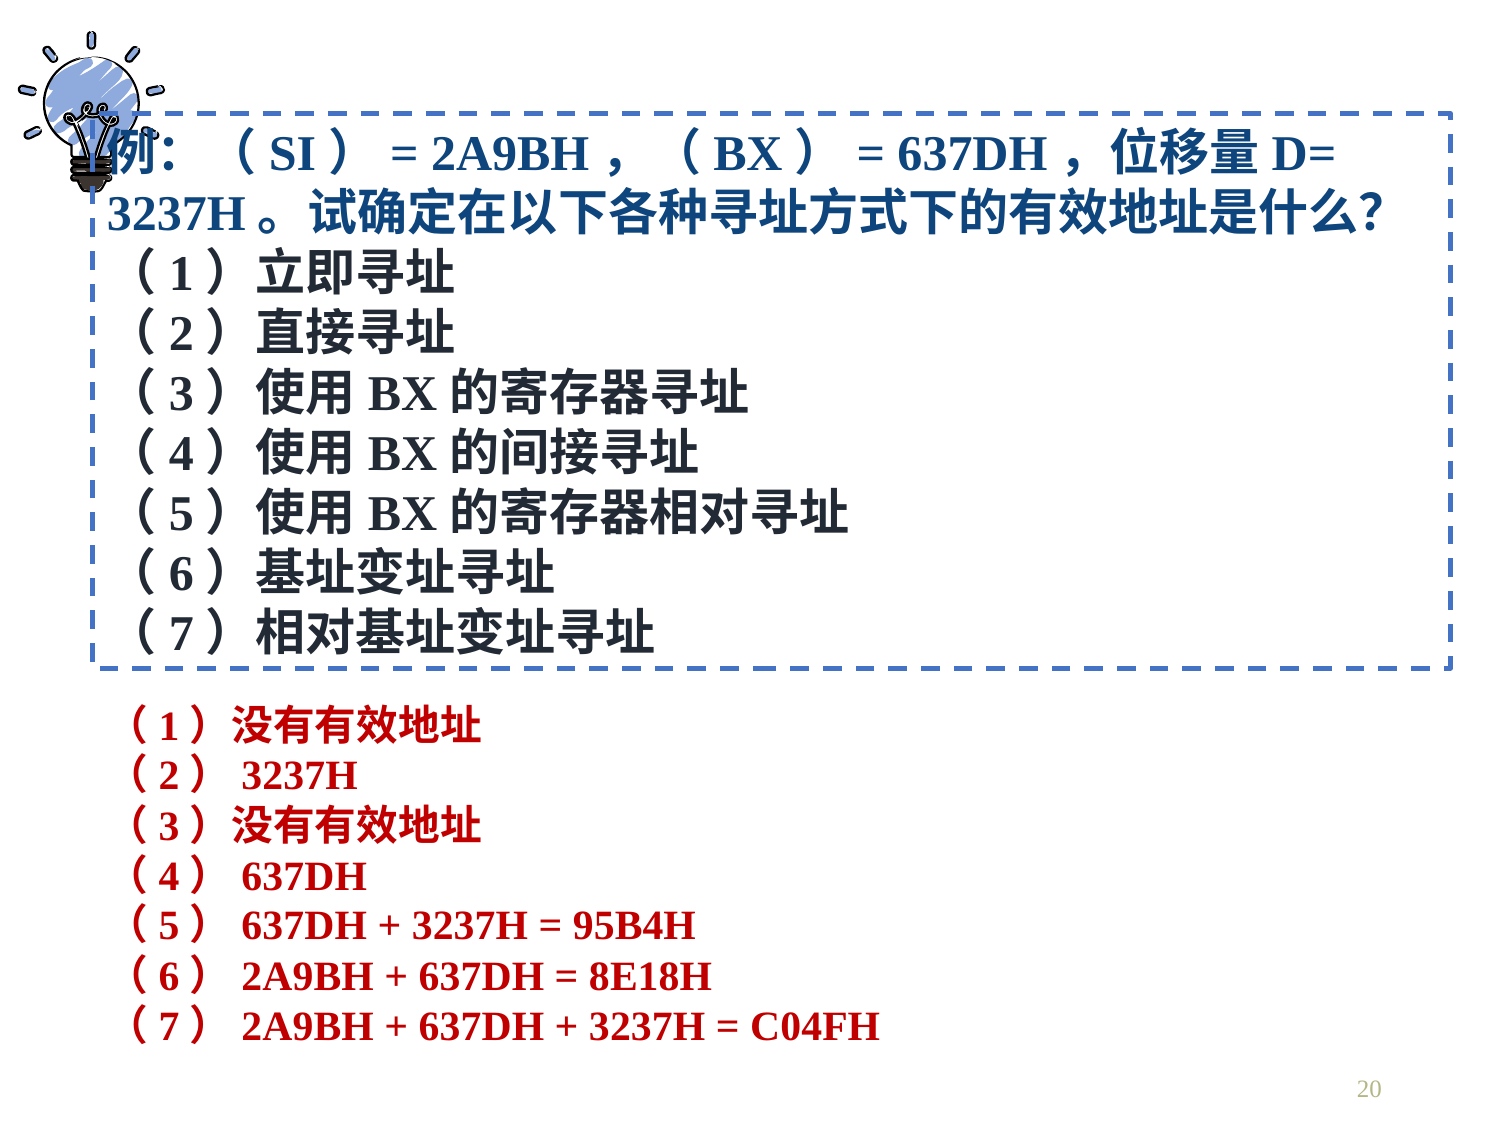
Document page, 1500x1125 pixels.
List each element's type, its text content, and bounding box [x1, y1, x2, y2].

text_box （1）没有有效地址 （2）3237H （3）没有有效地址 （4）637DH （5）637DH + 3237H = 95B4H （6）2A9BH + 637DH = 8E18H （7）2A9BH + 637DH + 3237H = C04FH [92, 690, 899, 1106]
text_box 例：（SI）= 2A9BH，（BX）= 637DH，位移量D= 3237H。试确定在以下各种寻址方式下的有效地址是什么？ （1）立即寻址 （2）直接寻址 （3）使用BX的寄存器寻址 （4）使用BX的间接寻址 （5）使用BX的寄存器相对寻址 （6）基址变址寻址 （7）相对基址变址寻址 [92, 113, 1451, 669]
slide_number 20 [1059, 1042, 1397, 1103]
